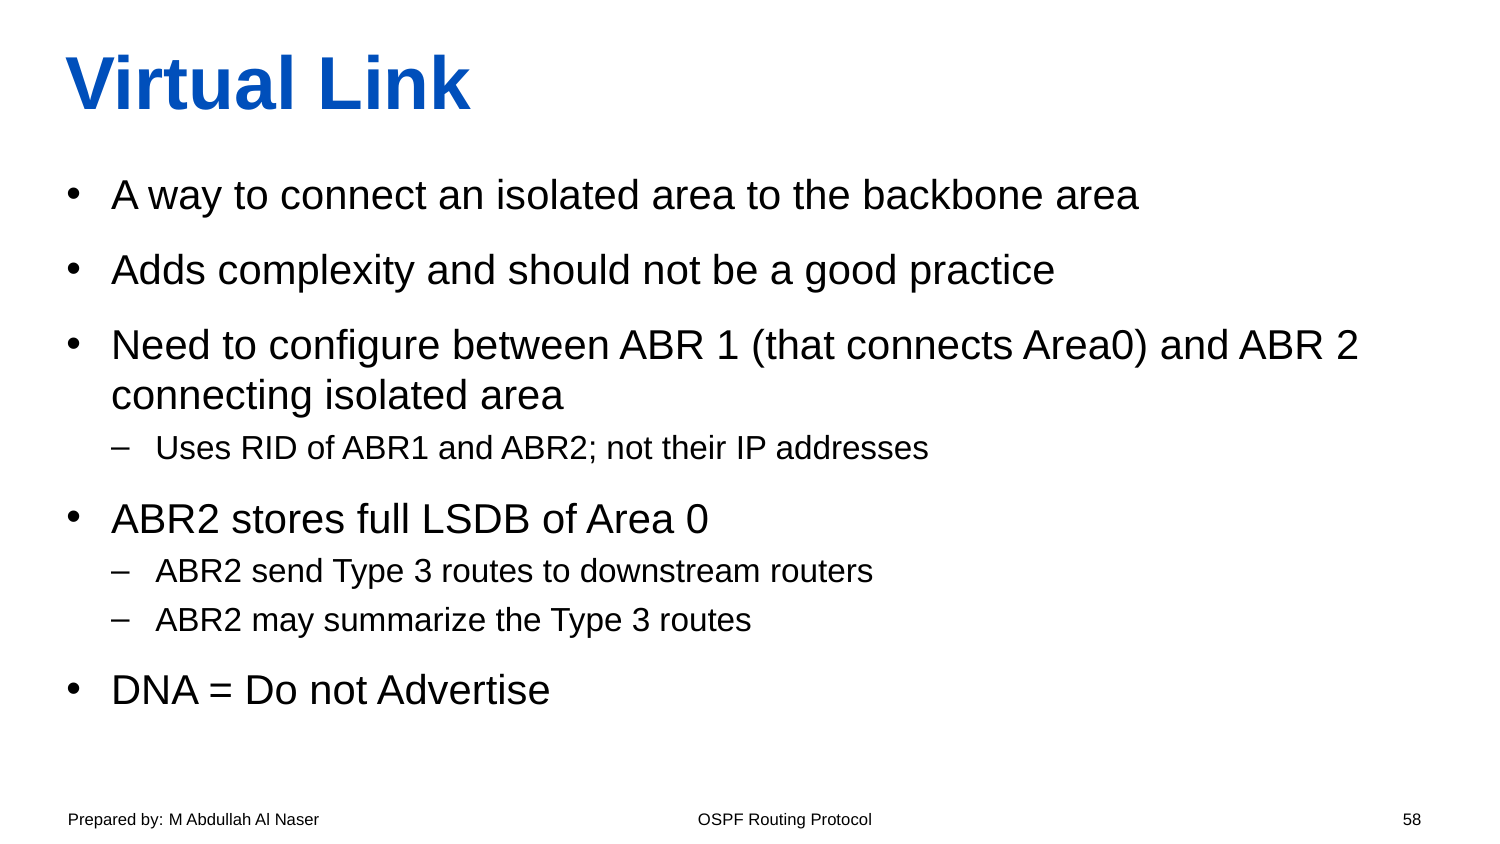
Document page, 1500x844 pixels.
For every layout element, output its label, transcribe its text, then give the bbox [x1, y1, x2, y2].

title Virtual Link [64, 9, 1436, 151]
list A way to connect an isolated area to the backbone area Adds complexity and should not be a good practice Need to configure between ABR 1 (that connects Area0) and ABR 2 connecting isolated area Uses RID of ABR1 and ABR2; not their IP addresses ABR2 stores full LSDB of Area 0 ABR2 send Type 3 routes to downstream routers ABR2 may summarize the Type 3 routes DNA = Do not Advertise [66, 167, 1437, 788]
